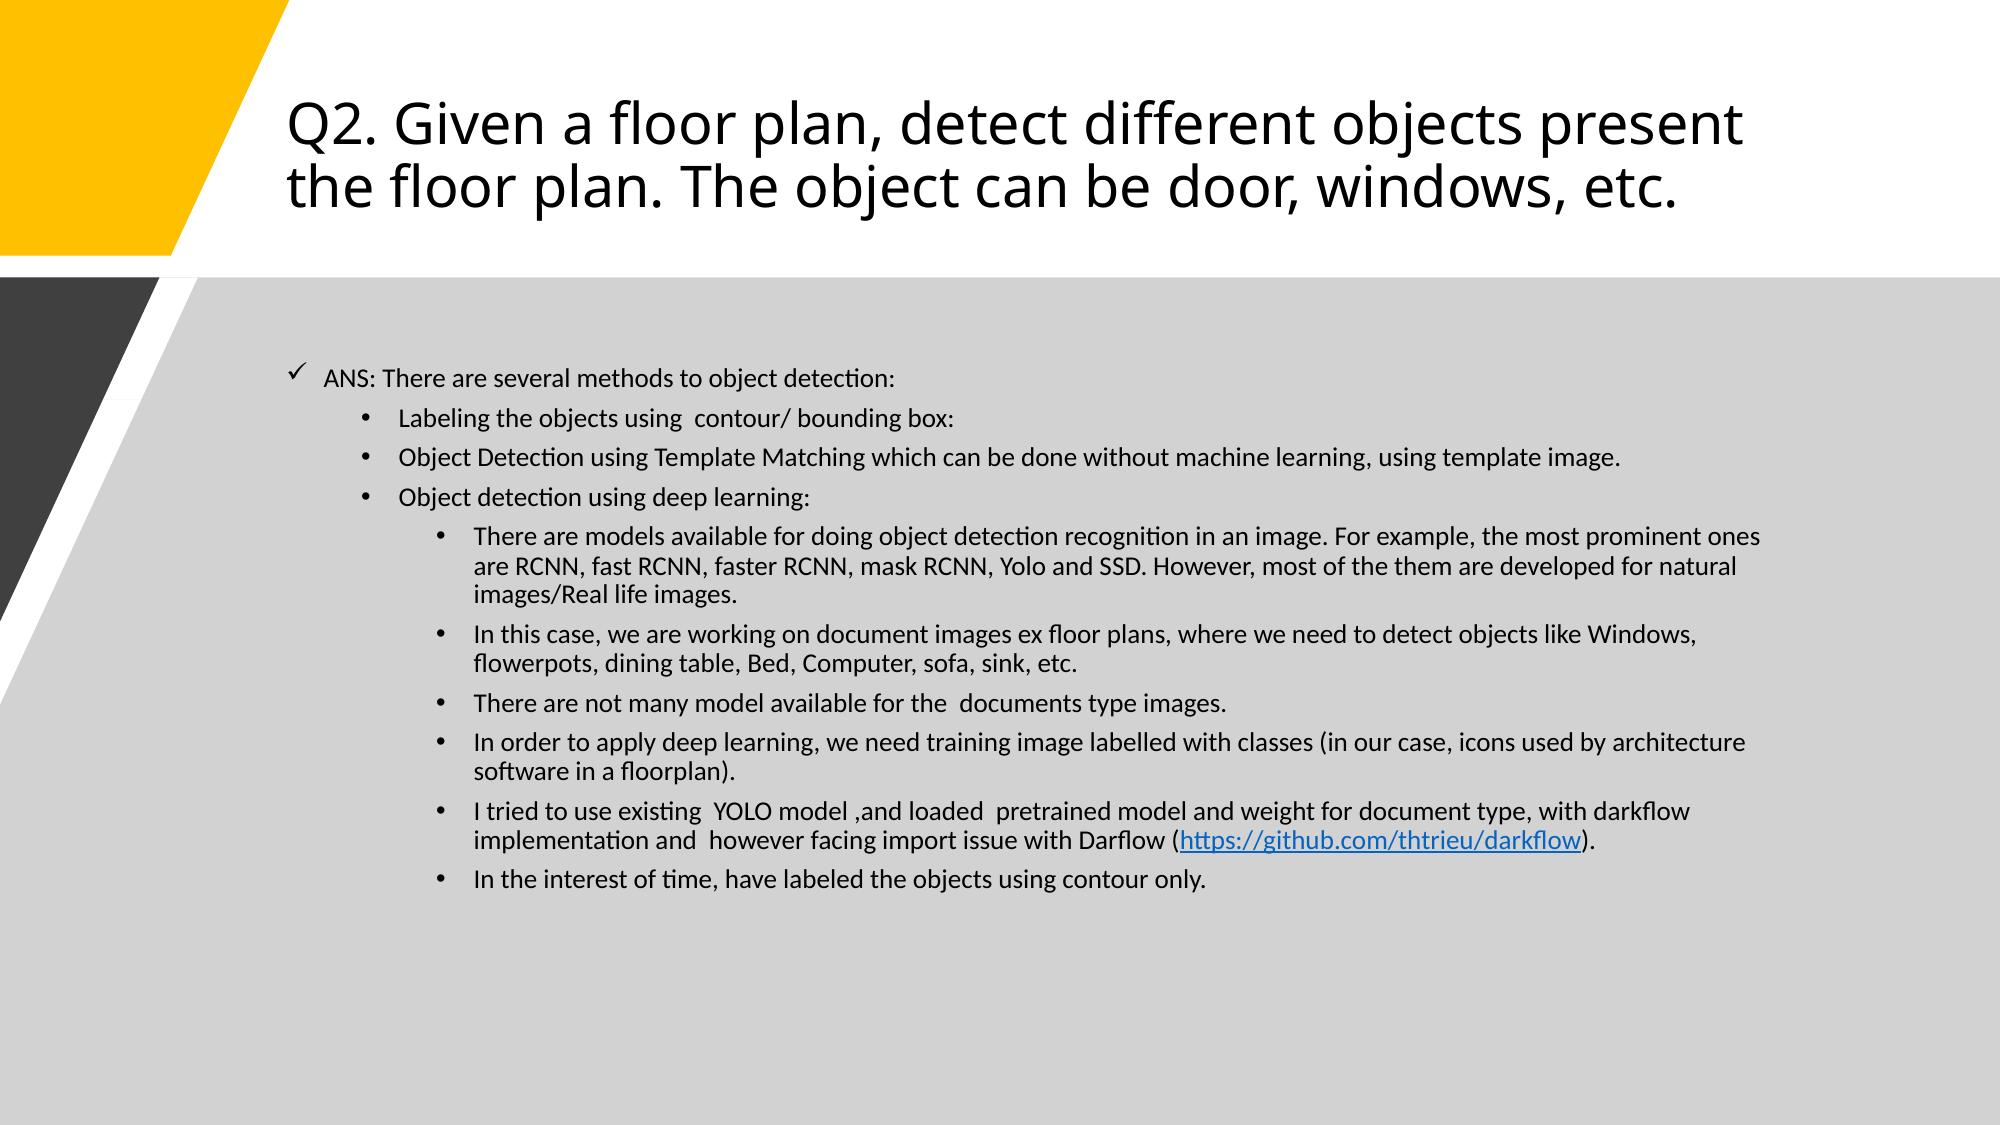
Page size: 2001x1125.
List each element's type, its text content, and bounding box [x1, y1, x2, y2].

text_box [0, 276, 162, 622]
list ANS: There are several methods to object detection: Labeling the objects using contour/ bounding box: Object Detection using Template Matching which can be done without machine learning, using template image. Object detection using deep learning: There are models available for doing object detection recognition in an image. For example, the most prominent ones are RCNN, fast RCNN, faster RCNN, mask RCNN, Yolo and SSD. However, most of the them are developed for natural images/Real life images. In this case, we are working on document images ex floor plans, where we need to detect objects like Windows, flowerpots, dining table, Bed, Computer, sofa, sink, etc. There are not many model available for the documents type images. In order to apply deep learning, we need training image labelled with classes (in our case, icons used by architecture software in a floorplan). I tried to use existing YOLO model ,and loaded pretrained model and weight for document type, with darkflow implementation and however facing import issue with Darflow (https://github.com/thtrieu/darkflow). In the interest of time, have labeled the objects using contour only. [271, 356, 1808, 1020]
title Q2. Given a floor plan, detect different objects present the floor plan. The object can be door, windows, etc. [271, 60, 1808, 255]
text_box [0, 276, 2000, 1125]
text_box [0, 0, 291, 257]
